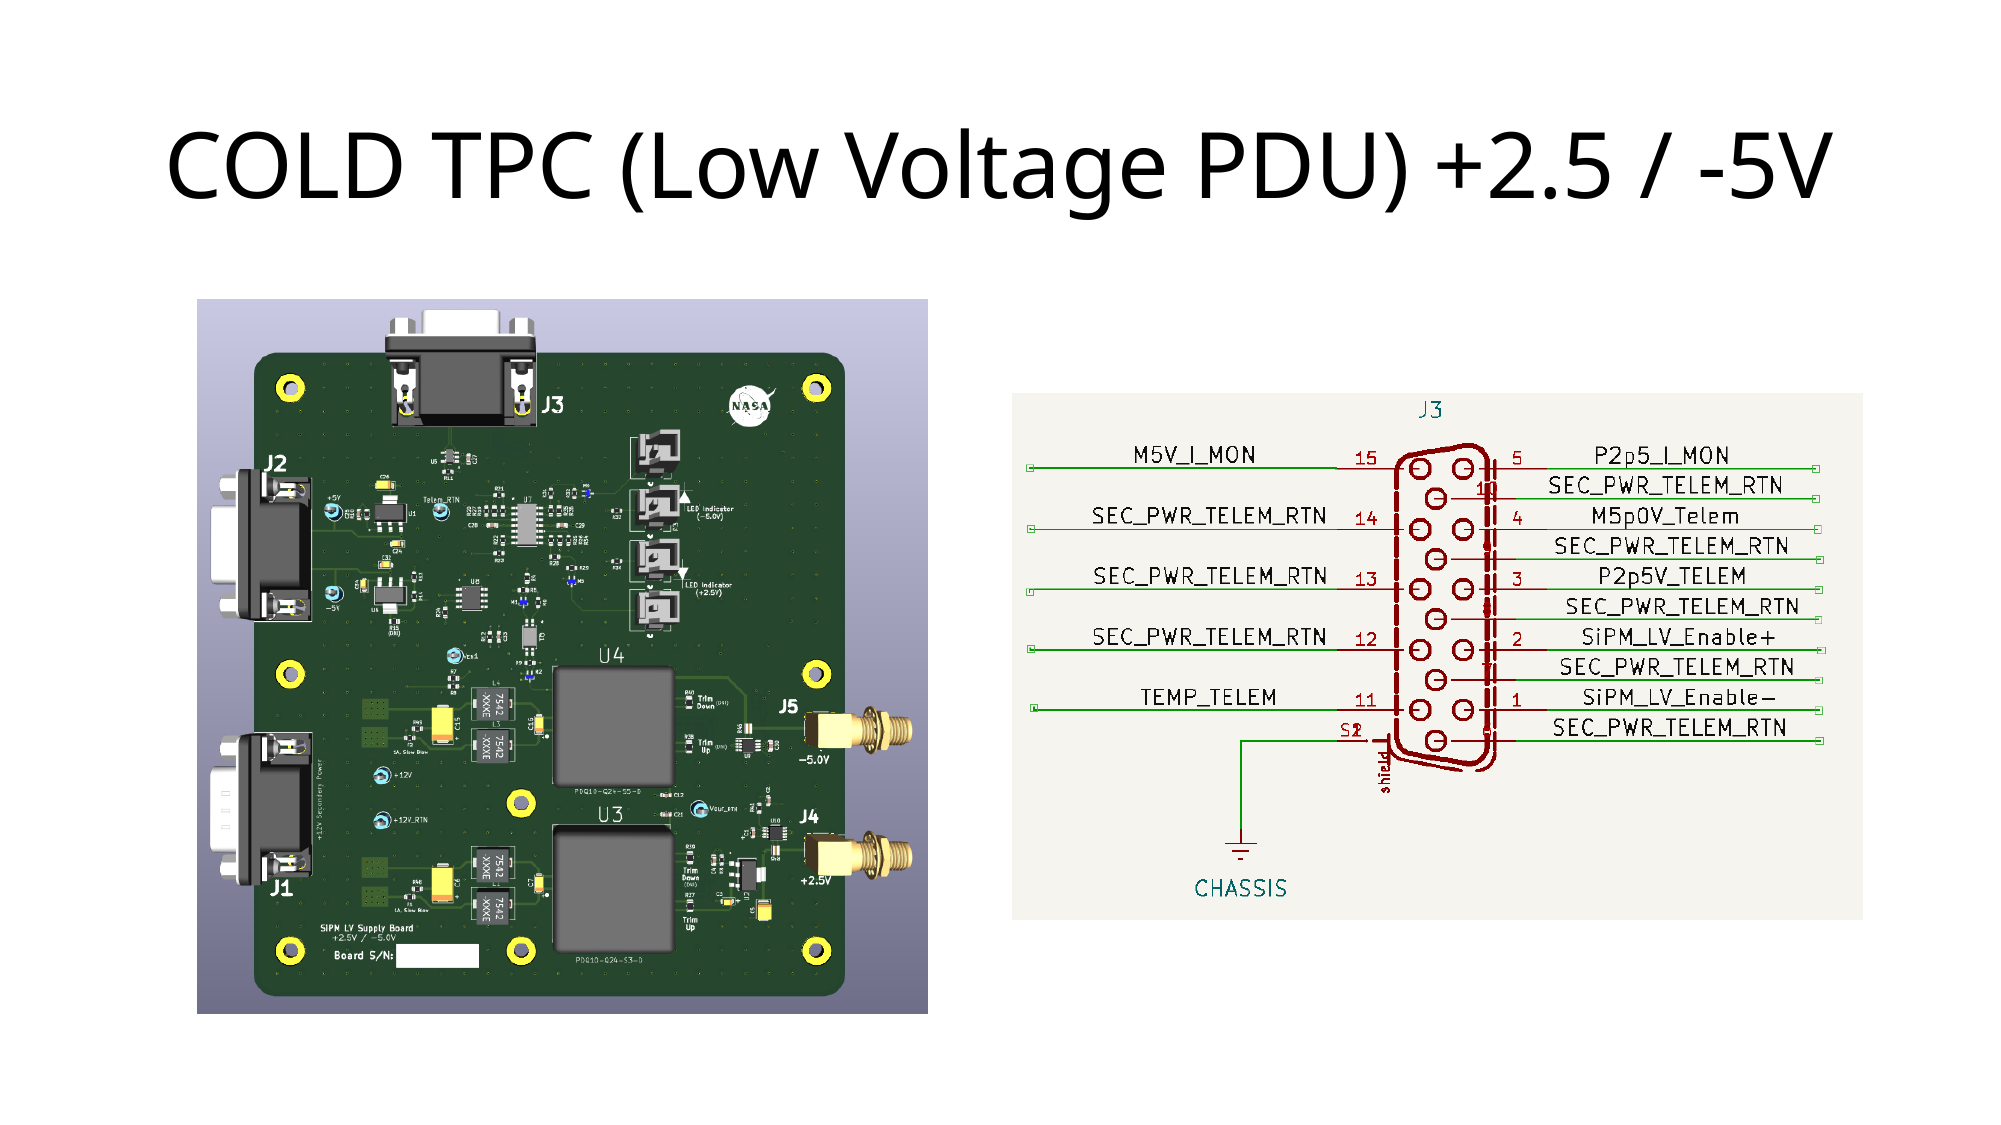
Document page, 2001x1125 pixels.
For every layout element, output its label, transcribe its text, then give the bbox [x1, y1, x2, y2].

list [197, 299, 928, 1014]
title COLD TPC (Low Voltage PDU) +2.5 / -5V [137, 59, 1863, 278]
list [1012, 393, 1863, 920]
